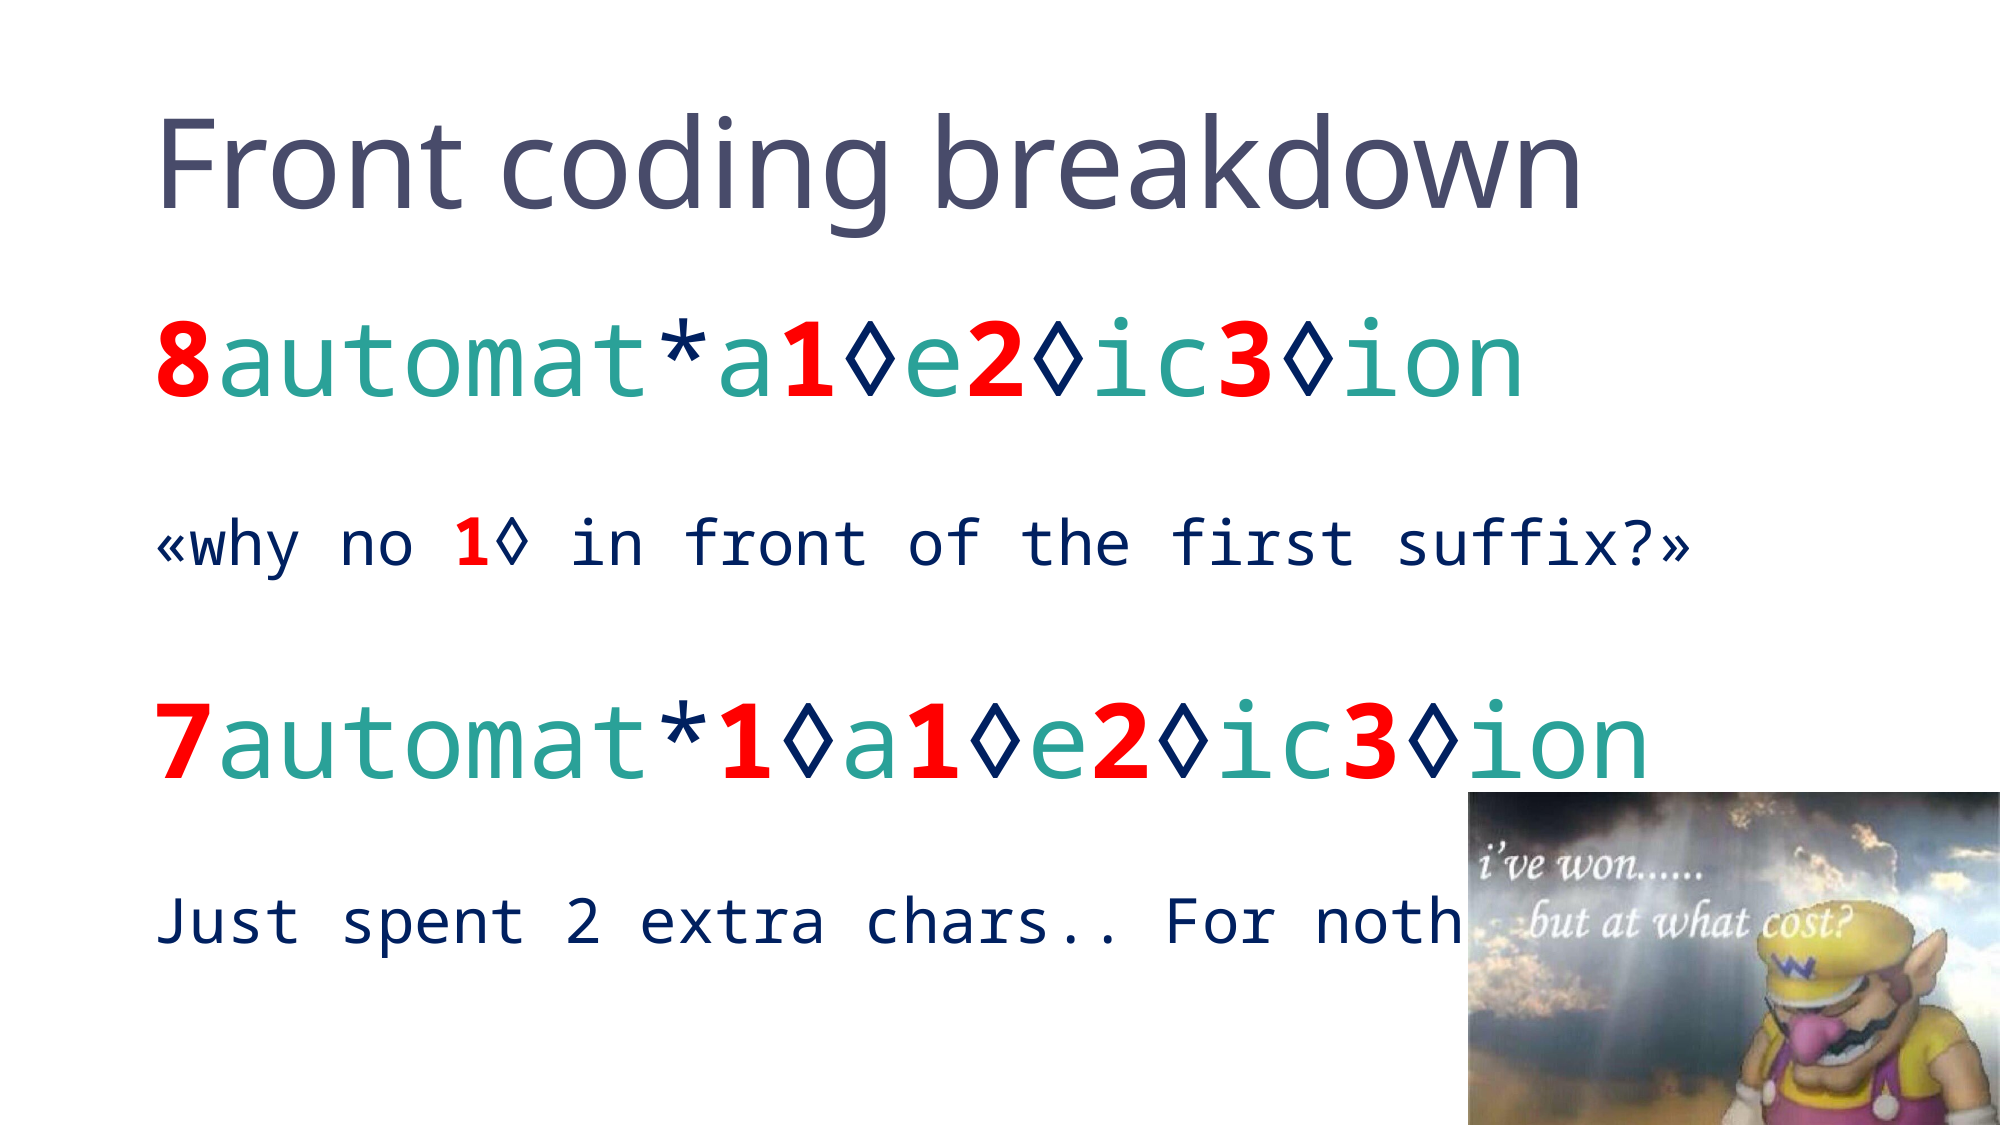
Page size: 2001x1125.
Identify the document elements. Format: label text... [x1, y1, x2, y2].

title Front coding breakdown [137, 59, 1863, 278]
list 8automat*a1◊e2◊ic3◊ion «why no 1◊ in front of the first suffix?» 7automat*1◊a1◊e2◊ic3◊ion Just spent 2 extra chars.. For nothing [137, 299, 1863, 1095]
picture [1468, 792, 2000, 1125]
